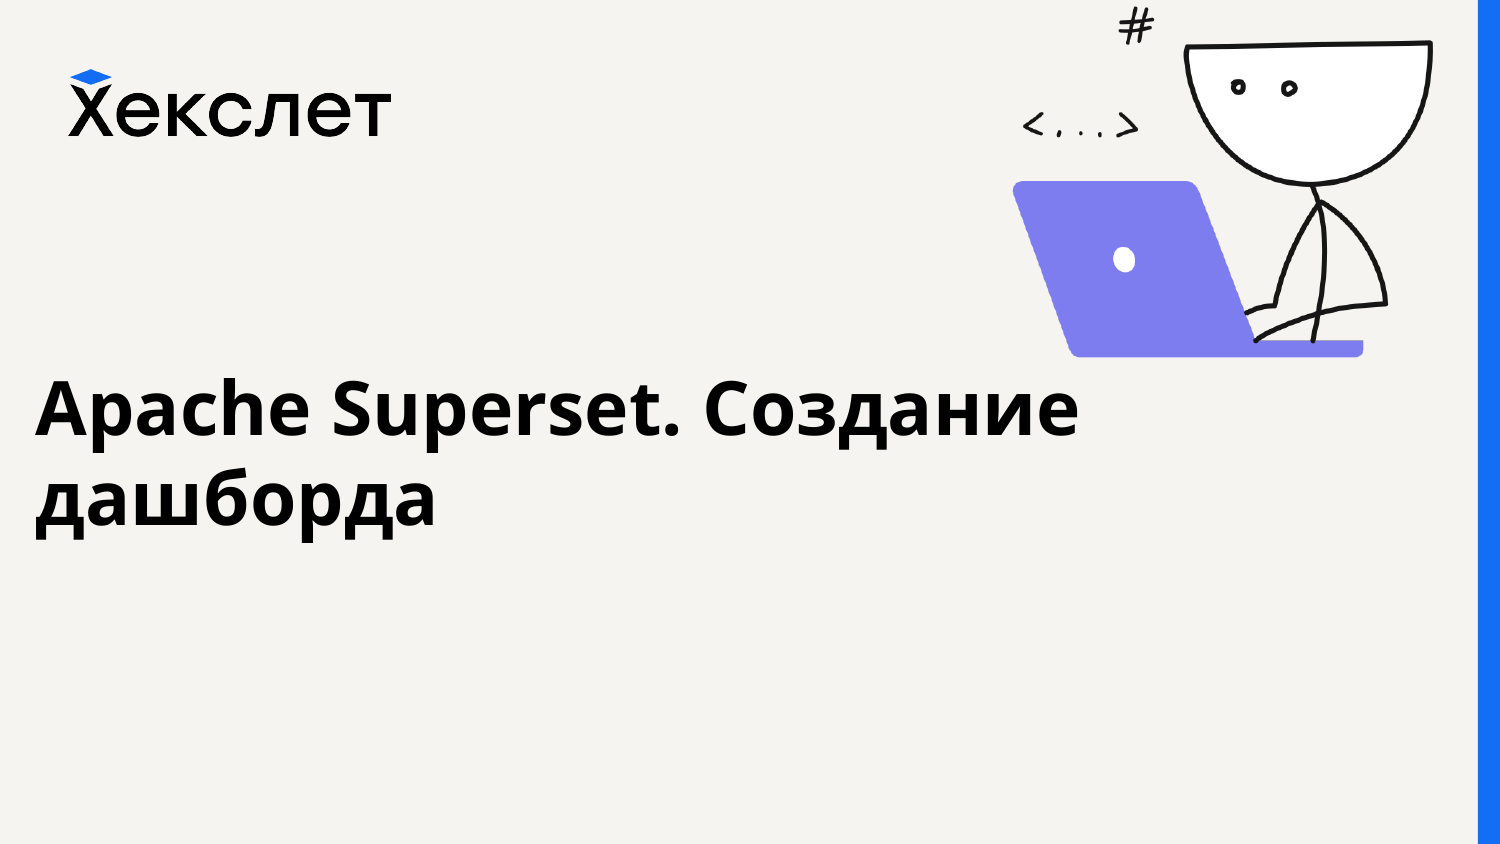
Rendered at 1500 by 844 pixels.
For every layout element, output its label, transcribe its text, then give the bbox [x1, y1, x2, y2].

picture [988, 0, 1466, 422]
text_box [1477, 0, 1500, 844]
picture [67, 69, 391, 138]
title Apache Superset. Создание дашборда [20, 279, 1234, 623]
